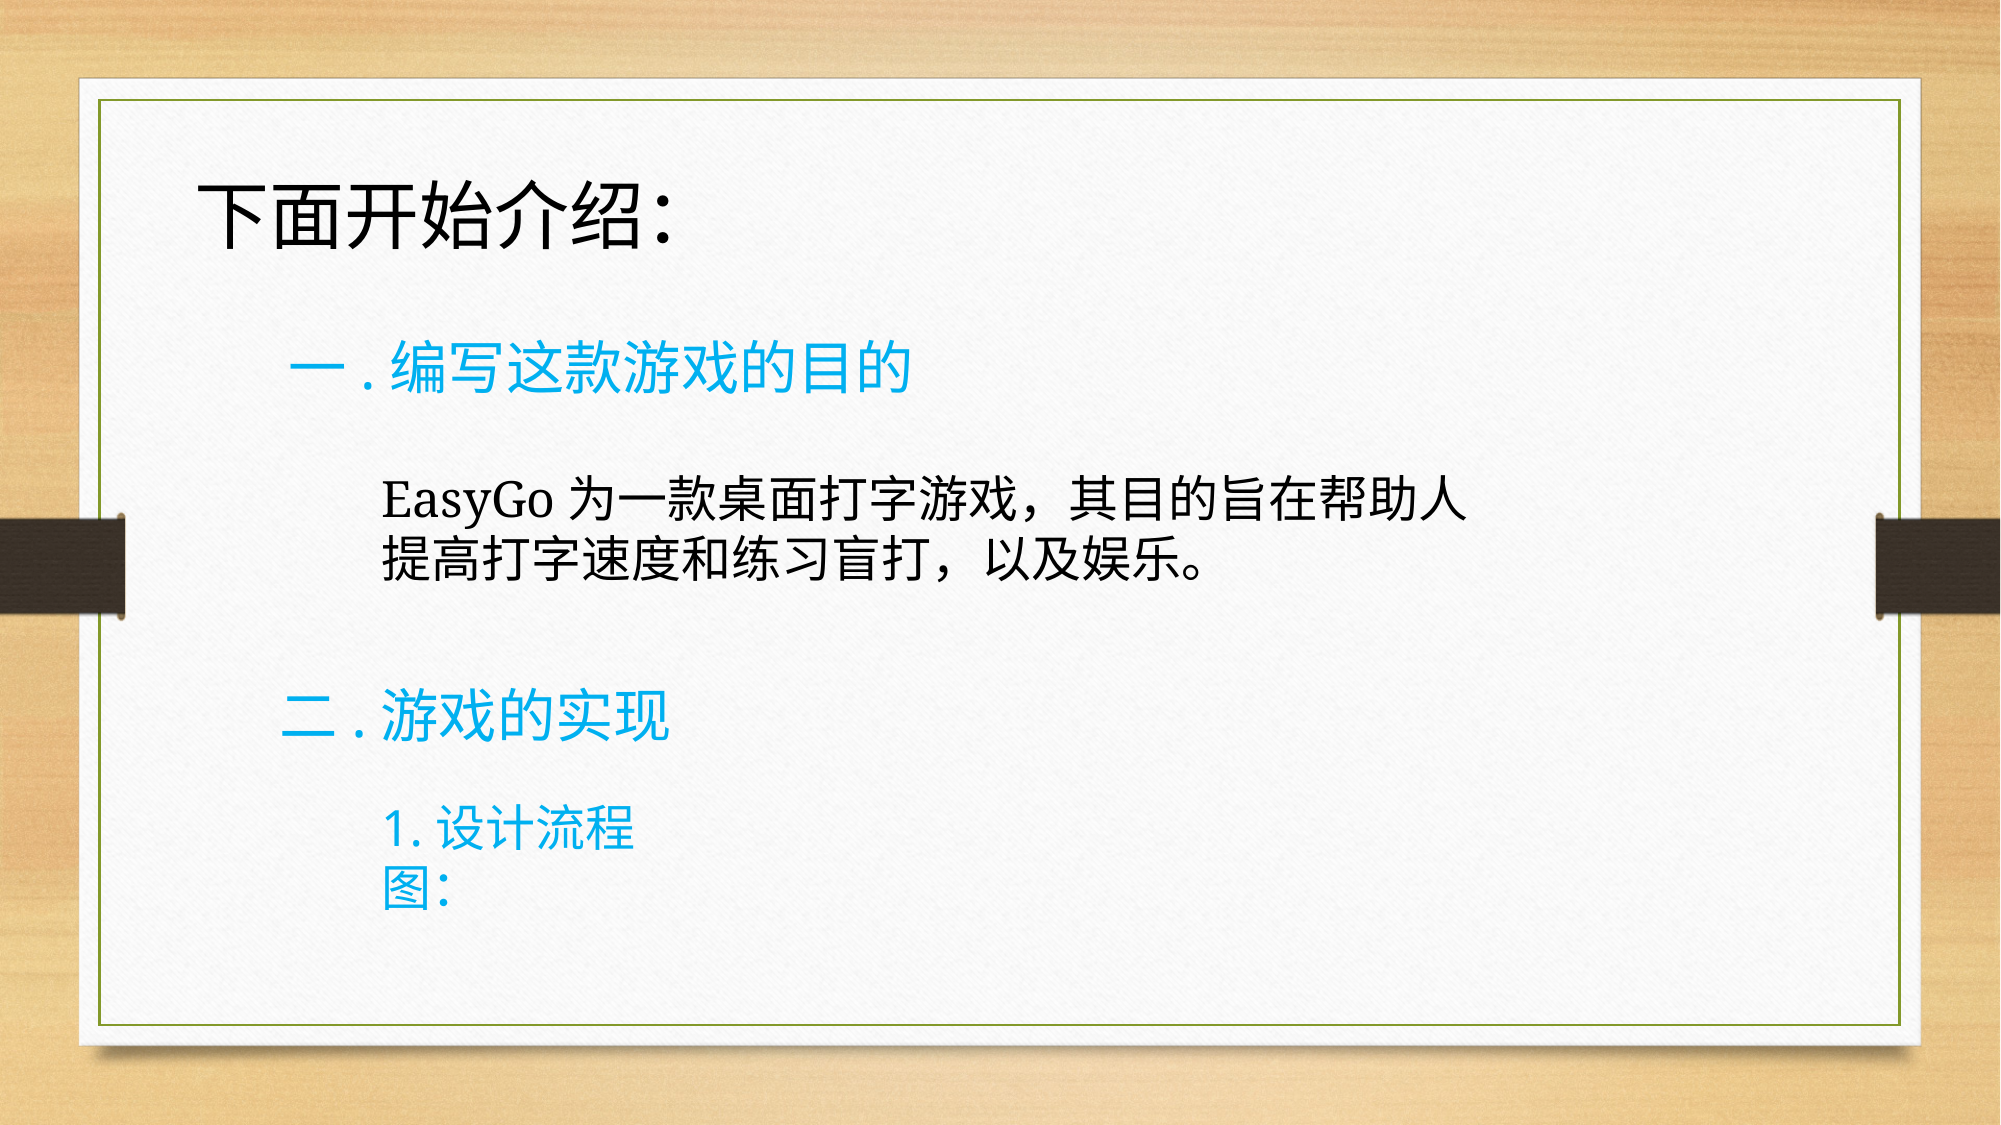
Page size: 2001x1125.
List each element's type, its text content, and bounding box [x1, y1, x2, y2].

text_box 下面开始介绍： [179, 160, 1895, 266]
text_box EasyGo为一款桌面打字游戏，其目的旨在帮助人提高打字速度和练习盲打，以及娱乐。 [366, 459, 1513, 595]
picture [0, 0, 2001, 1125]
text_box 一.编写这款游戏的目的 [216, 263, 940, 409]
text_box 二.游戏的实现 [264, 672, 687, 757]
text_box 1.设计流程图： [366, 788, 697, 924]
